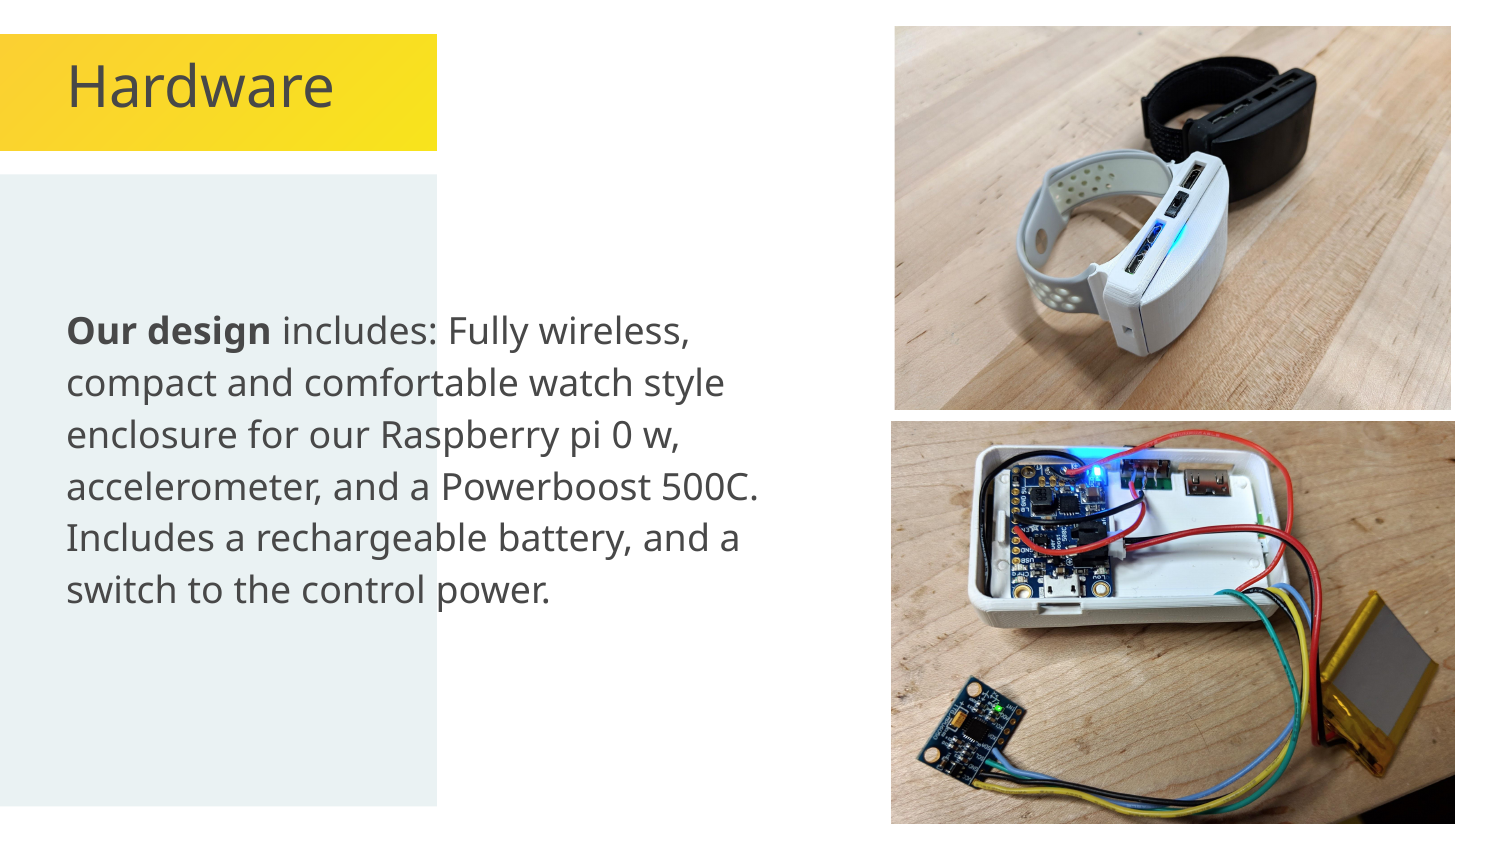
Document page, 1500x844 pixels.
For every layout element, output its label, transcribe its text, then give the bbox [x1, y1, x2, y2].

picture [890, 420, 1455, 824]
title Hardware [51, 34, 544, 128]
text_box [0, 174, 437, 807]
picture [894, 26, 1452, 411]
list Our design includes: Fully wireless, compact and comfortable watch style enclosure for our Raspberry pi 0 w, accelerometer, and a Powerboost 500C. Includes a rechargeable battery, and a switch to the control power. [51, 285, 841, 659]
text_box [0, 34, 437, 151]
